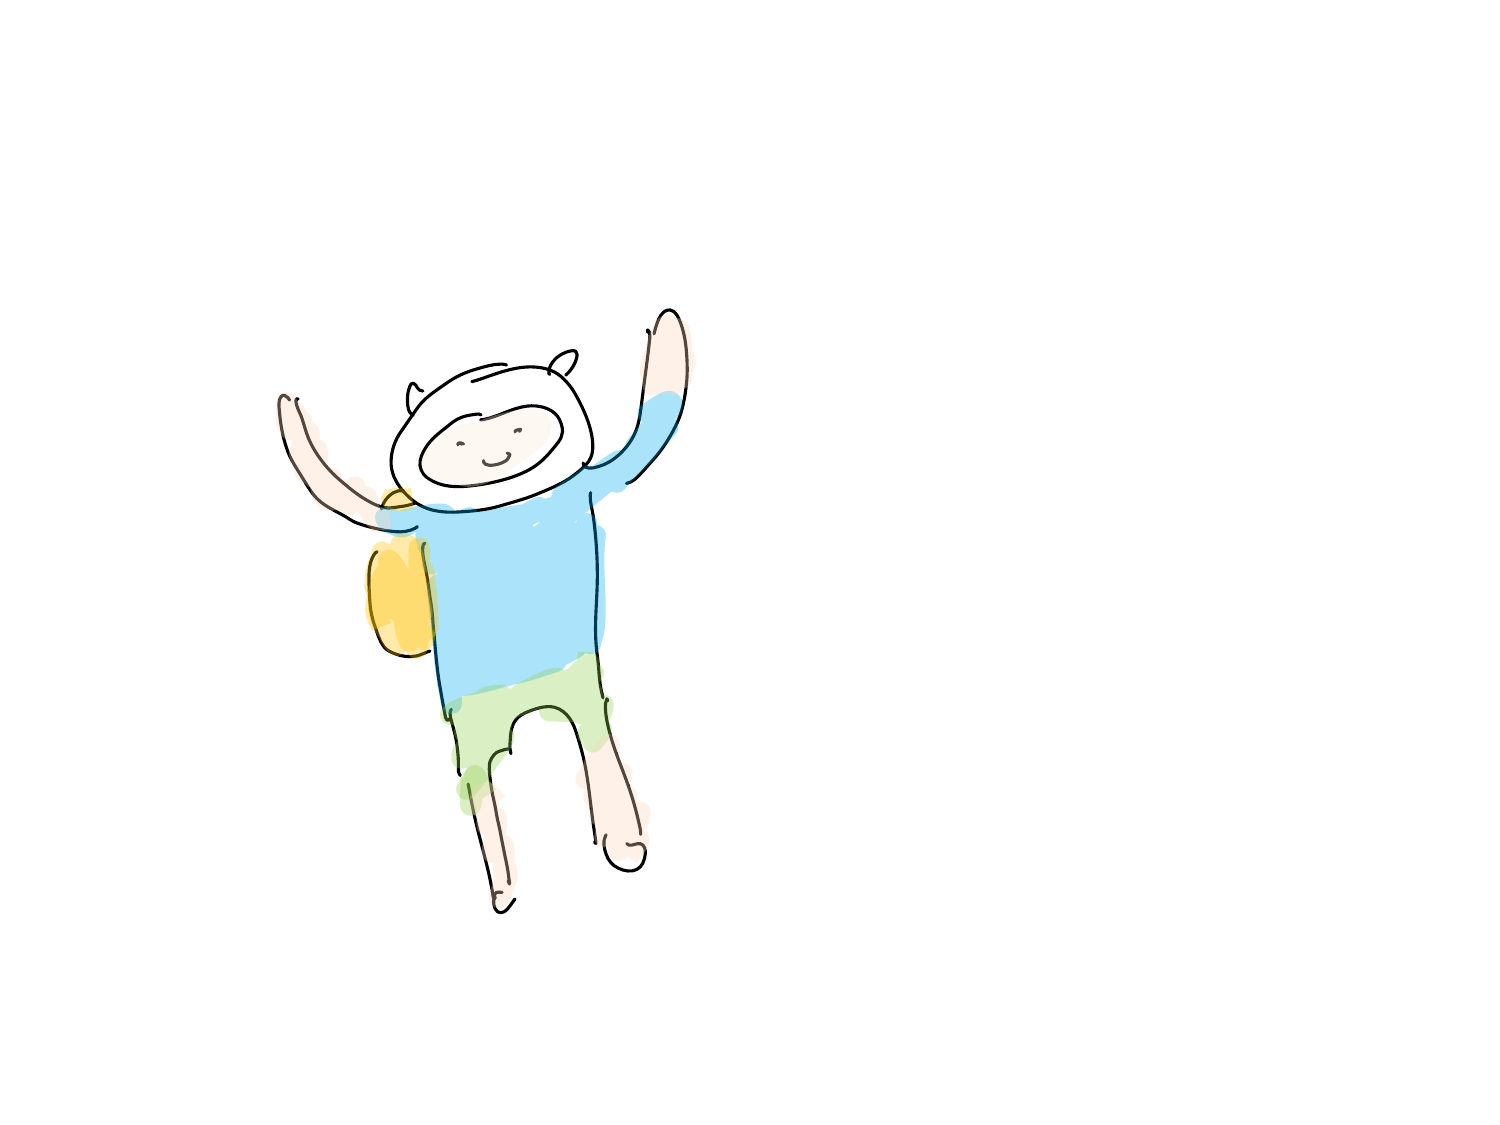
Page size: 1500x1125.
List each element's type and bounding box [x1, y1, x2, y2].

picture [633, 468, 643, 479]
picture [479, 507, 502, 512]
